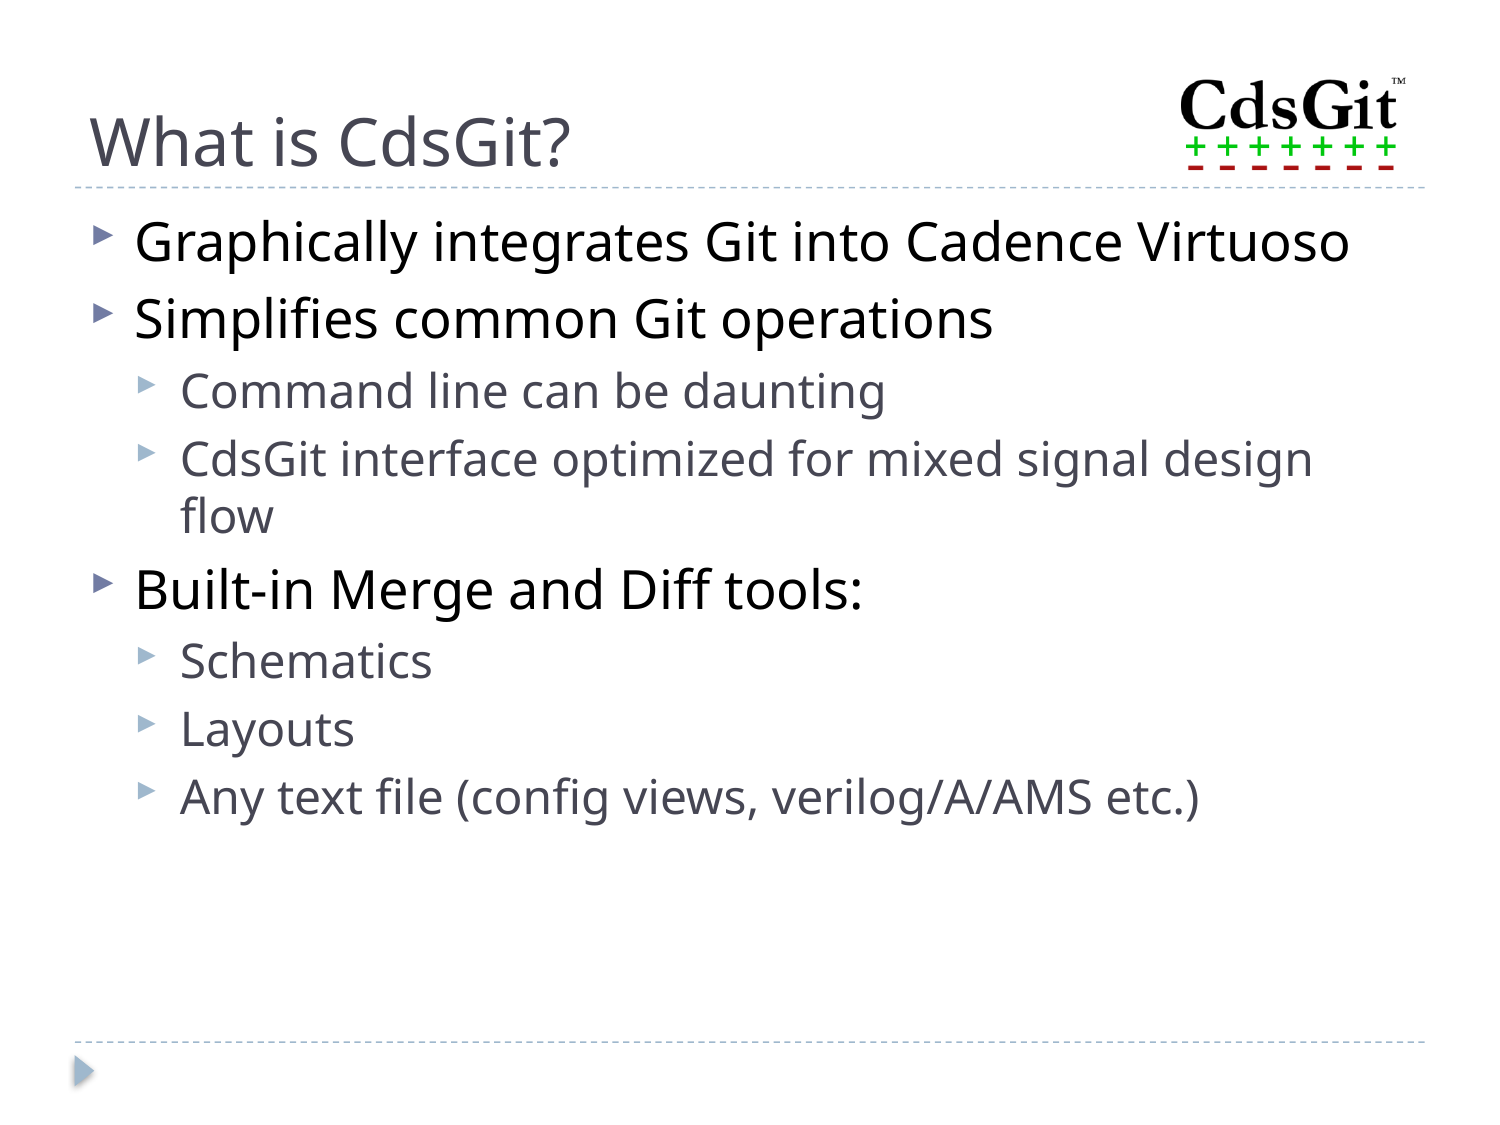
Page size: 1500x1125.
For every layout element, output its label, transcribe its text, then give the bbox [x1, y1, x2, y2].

title What is CdsGit? [75, 24, 1425, 188]
list Graphically integrates Git into Cadence Virtuoso Simplifies common Git operations Command line can be daunting CdsGit interface optimized for mixed signal design flow Built-in Merge and Diff tools: Schematics Layouts Any text file (config views, verilog/A/AMS etc.) [75, 200, 1425, 1010]
